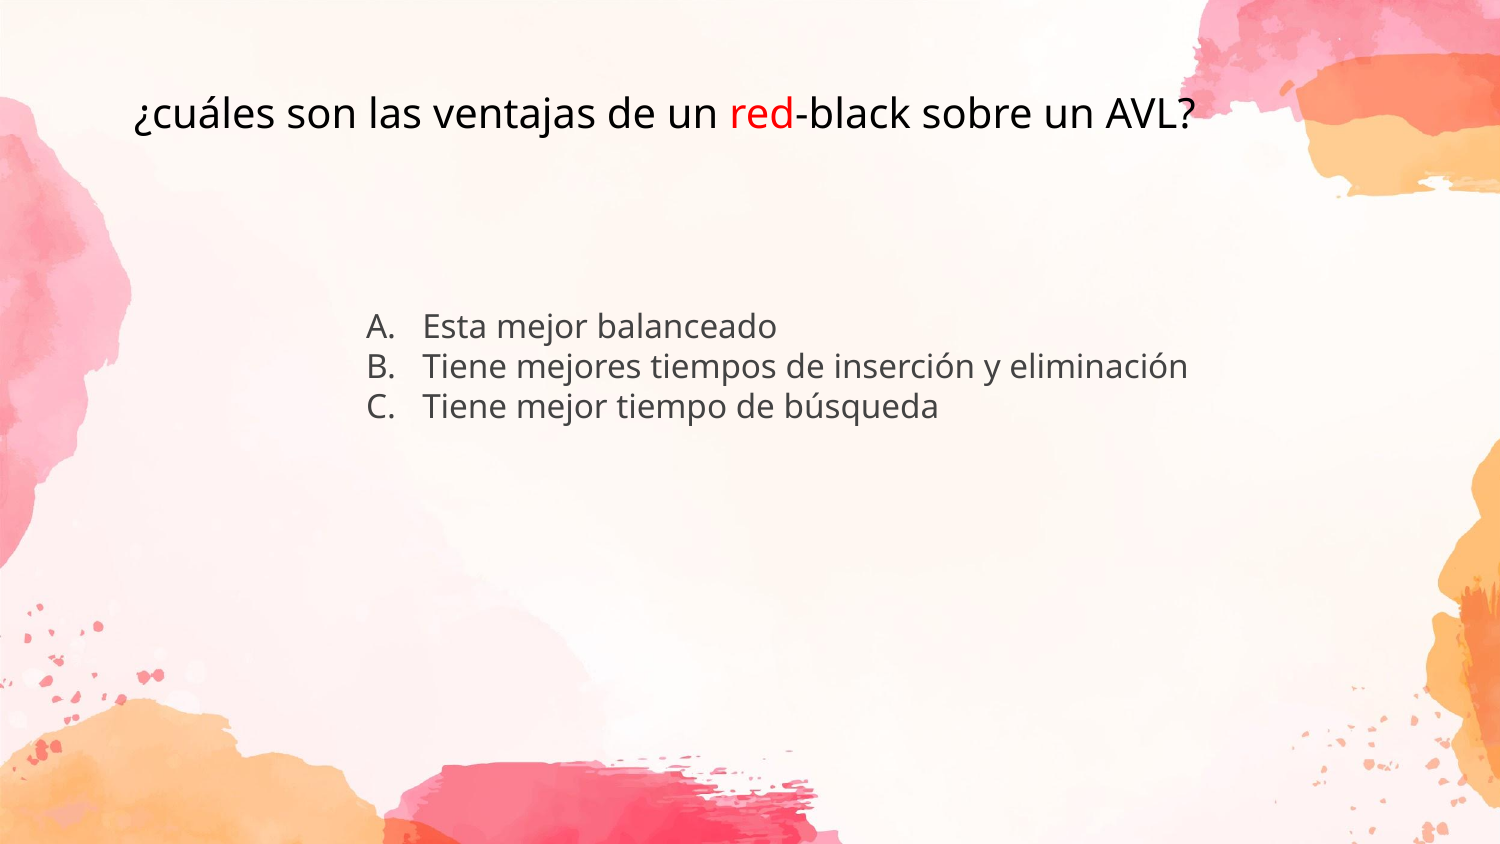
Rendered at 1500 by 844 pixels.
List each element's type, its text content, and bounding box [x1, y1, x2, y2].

text_box Esta mejor balanceado Tiene mejores tiempos de inserción y eliminación Tiene mejor tiempo de búsqueda [350, 289, 1230, 422]
picture [0, 0, 1500, 844]
title ¿cuáles son las ventajas de un red-black sobre un AVL? [119, 71, 1388, 166]
